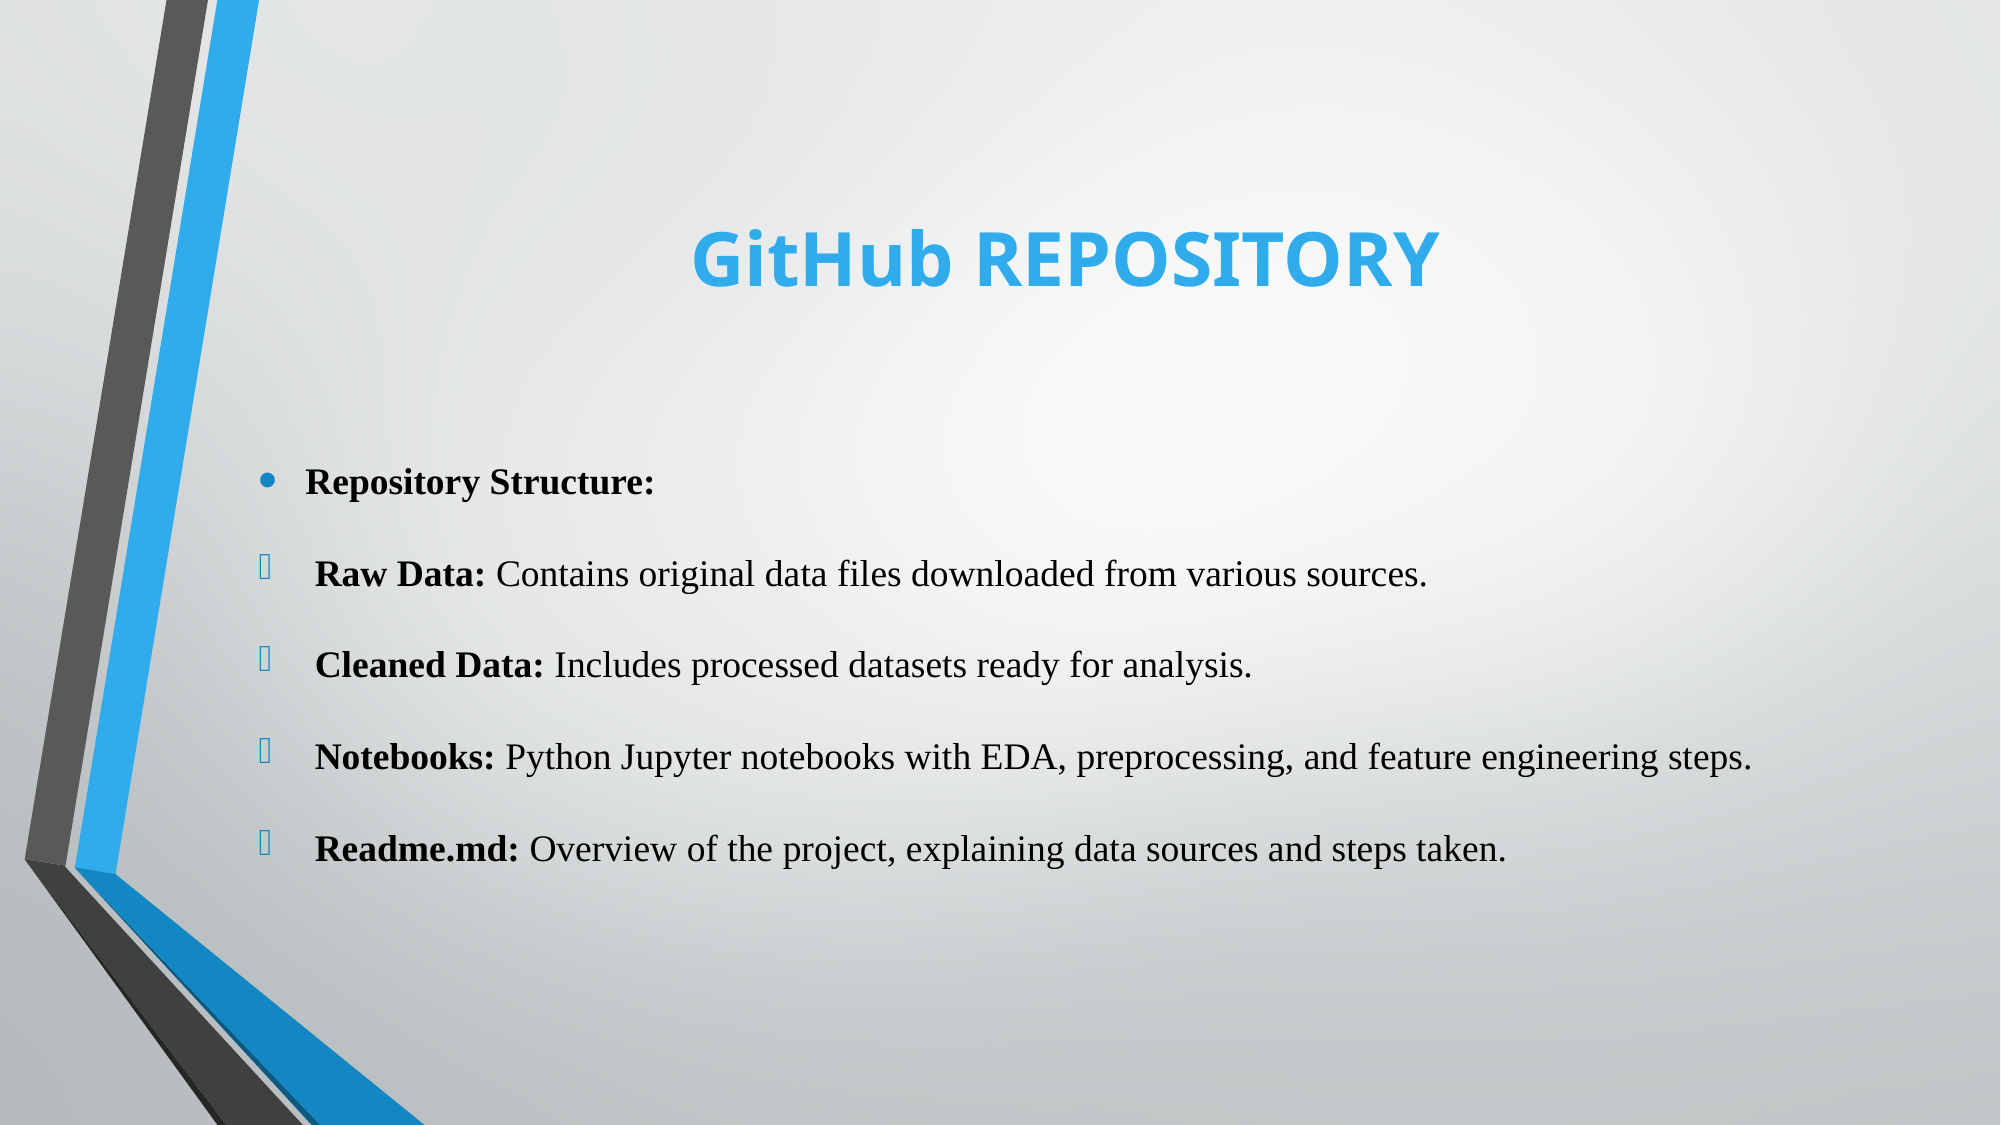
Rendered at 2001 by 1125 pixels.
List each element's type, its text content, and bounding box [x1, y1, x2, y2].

list Repository Structure: Raw Data: Contains original data files downloaded from various sources. Cleaned Data: Includes processed datasets ready for analysis. Notebooks: Python Jupyter notebooks with EDA, preprocessing, and feature engineering steps. Readme.md: Overview of the project, explaining data sources and steps taken. [243, 348, 1887, 1071]
title GitHub REPOSITORY [243, 112, 1887, 348]
